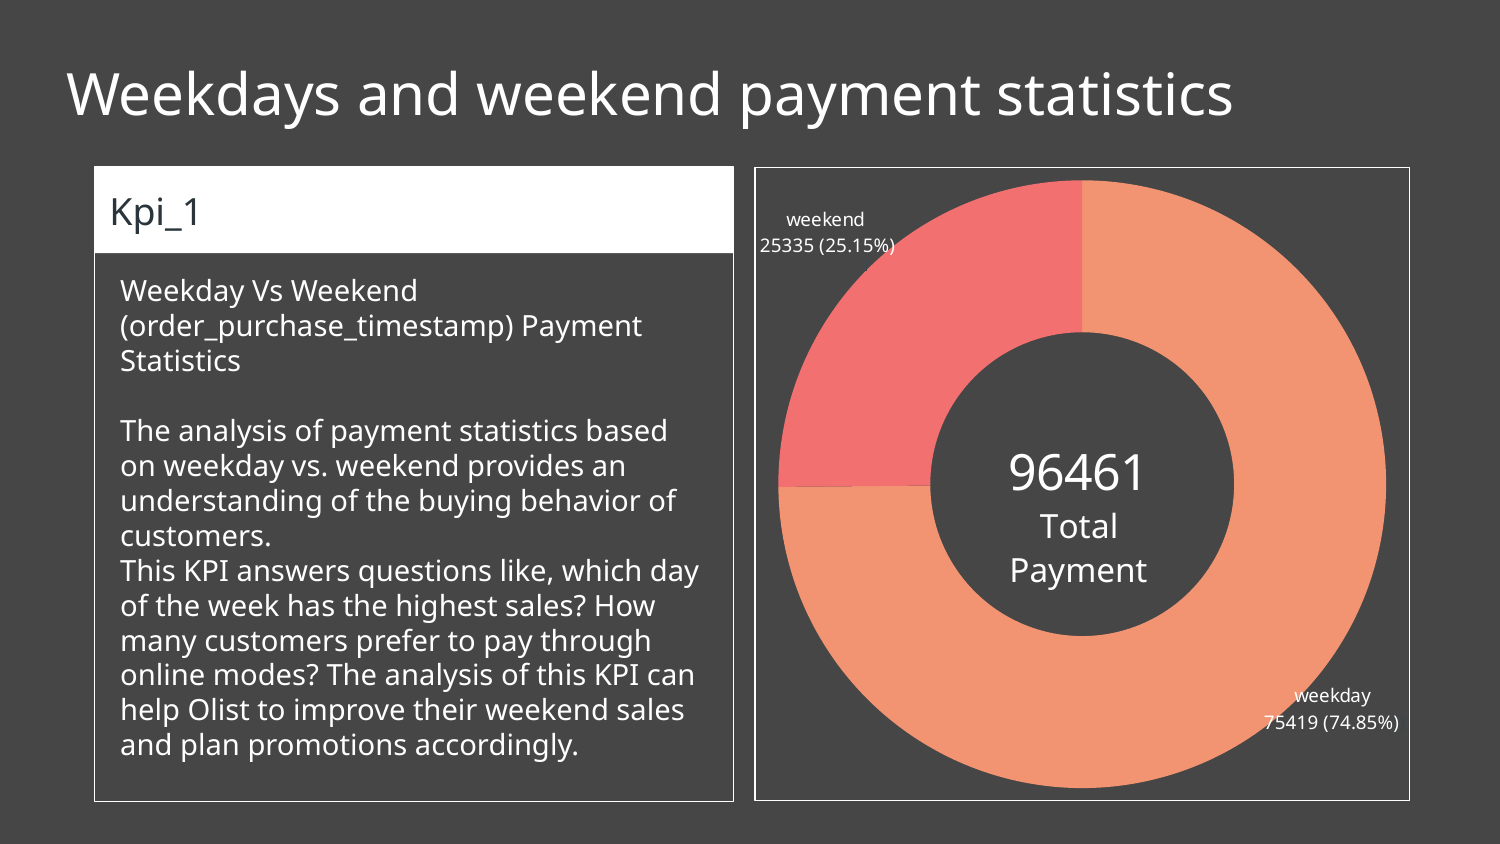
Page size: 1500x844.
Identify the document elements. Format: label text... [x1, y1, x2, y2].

chart [754, 166, 1411, 802]
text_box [94, 166, 734, 802]
title Weekdays and weekend payment statistics [51, 42, 1449, 143]
